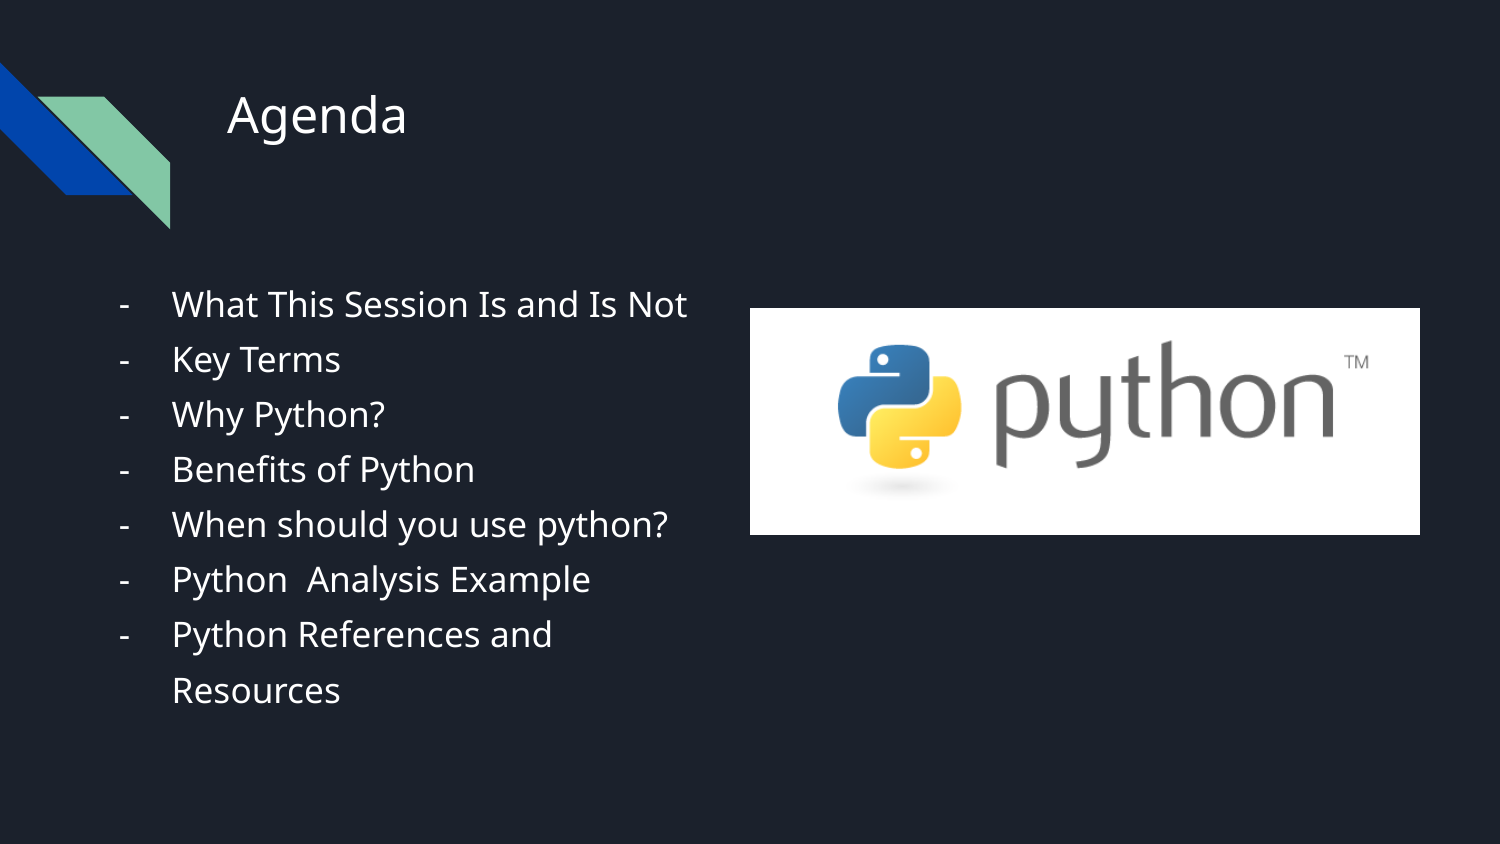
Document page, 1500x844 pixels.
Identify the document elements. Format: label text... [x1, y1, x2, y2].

picture [749, 308, 1421, 536]
title Agenda [212, 64, 1368, 215]
list What This Session Is and Is Not Key Terms Why Python? Benefits of Python When should you use python? Python Analysis Example Python References and Resources [86, 257, 732, 735]
